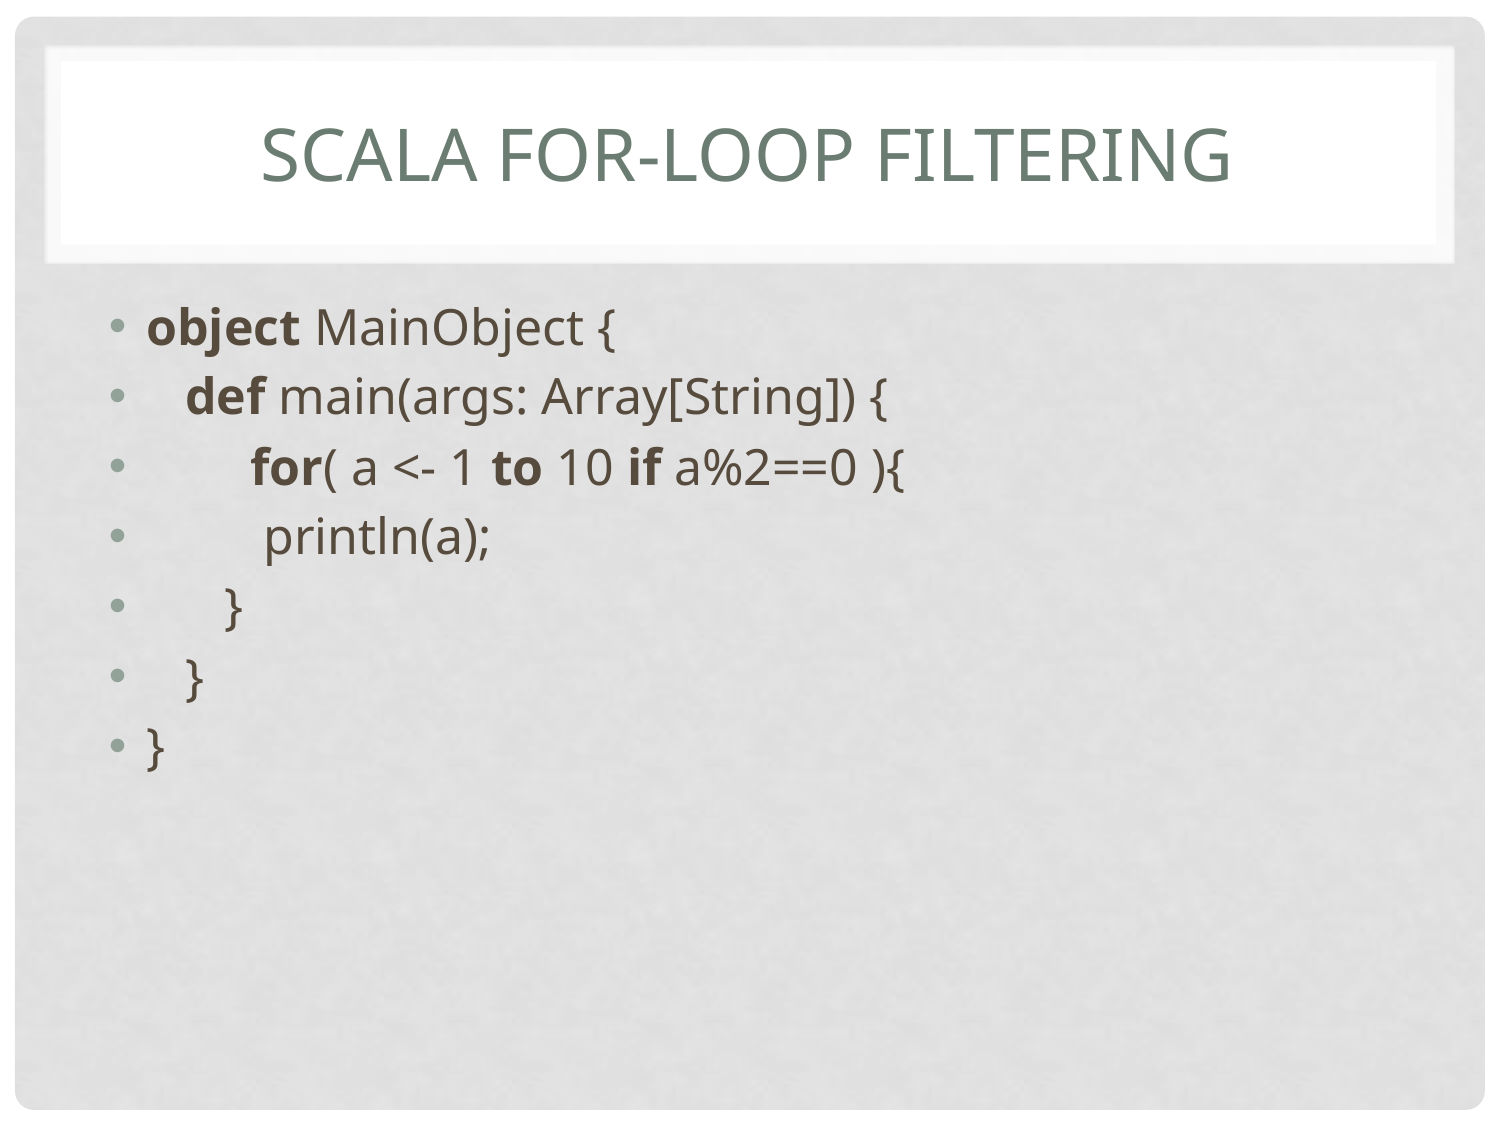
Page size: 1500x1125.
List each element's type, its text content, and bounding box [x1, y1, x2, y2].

list object MainObject { def main(args: Array[String]) { for( a <- 1 to 10 if a%2==0 ){ println(a); } } } [75, 287, 1425, 1005]
title Scala for-loop filtering [69, 66, 1425, 238]
